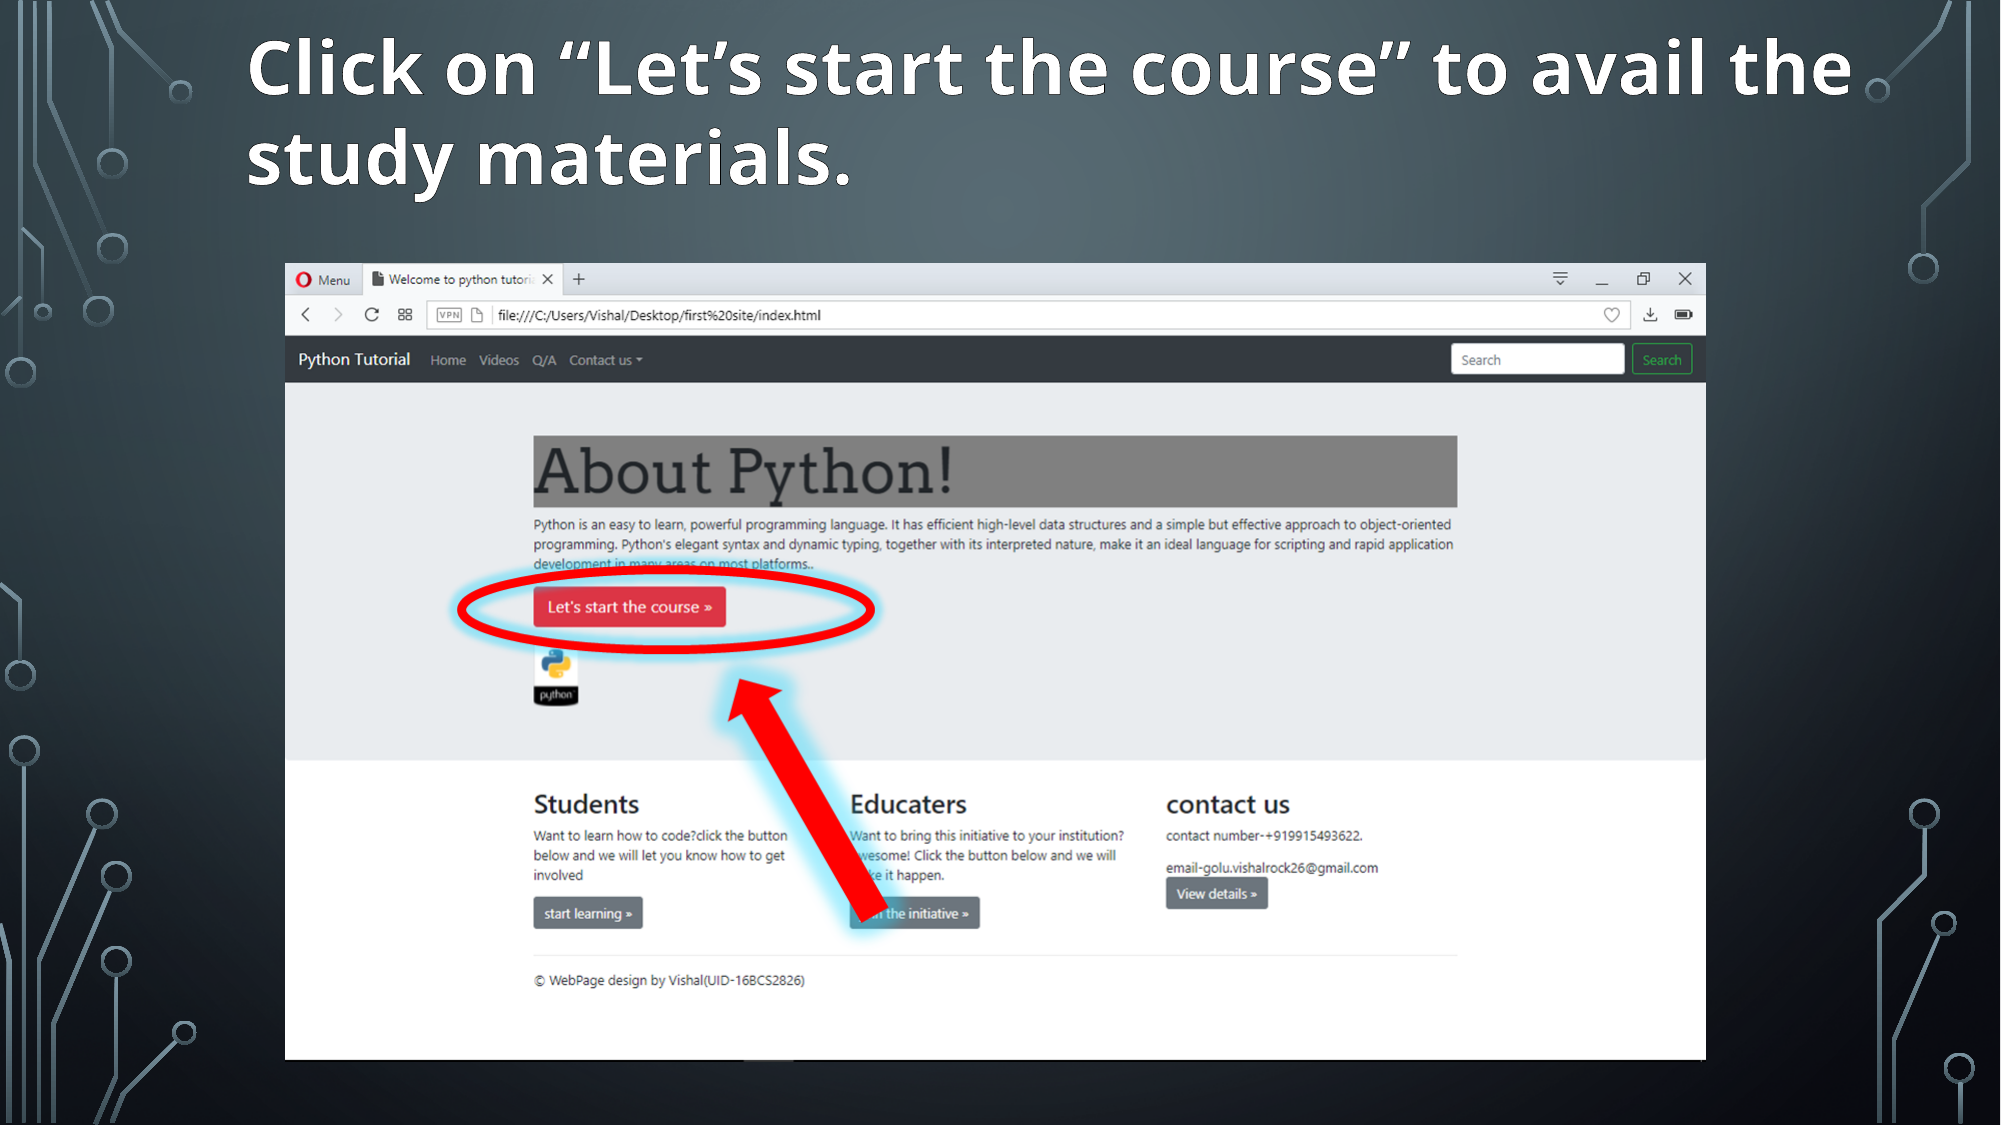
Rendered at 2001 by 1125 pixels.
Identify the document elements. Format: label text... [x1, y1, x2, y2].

picture [285, 263, 1707, 1062]
text_box Click on “Let’s start the course” to avail the study materials. [230, 12, 1886, 207]
